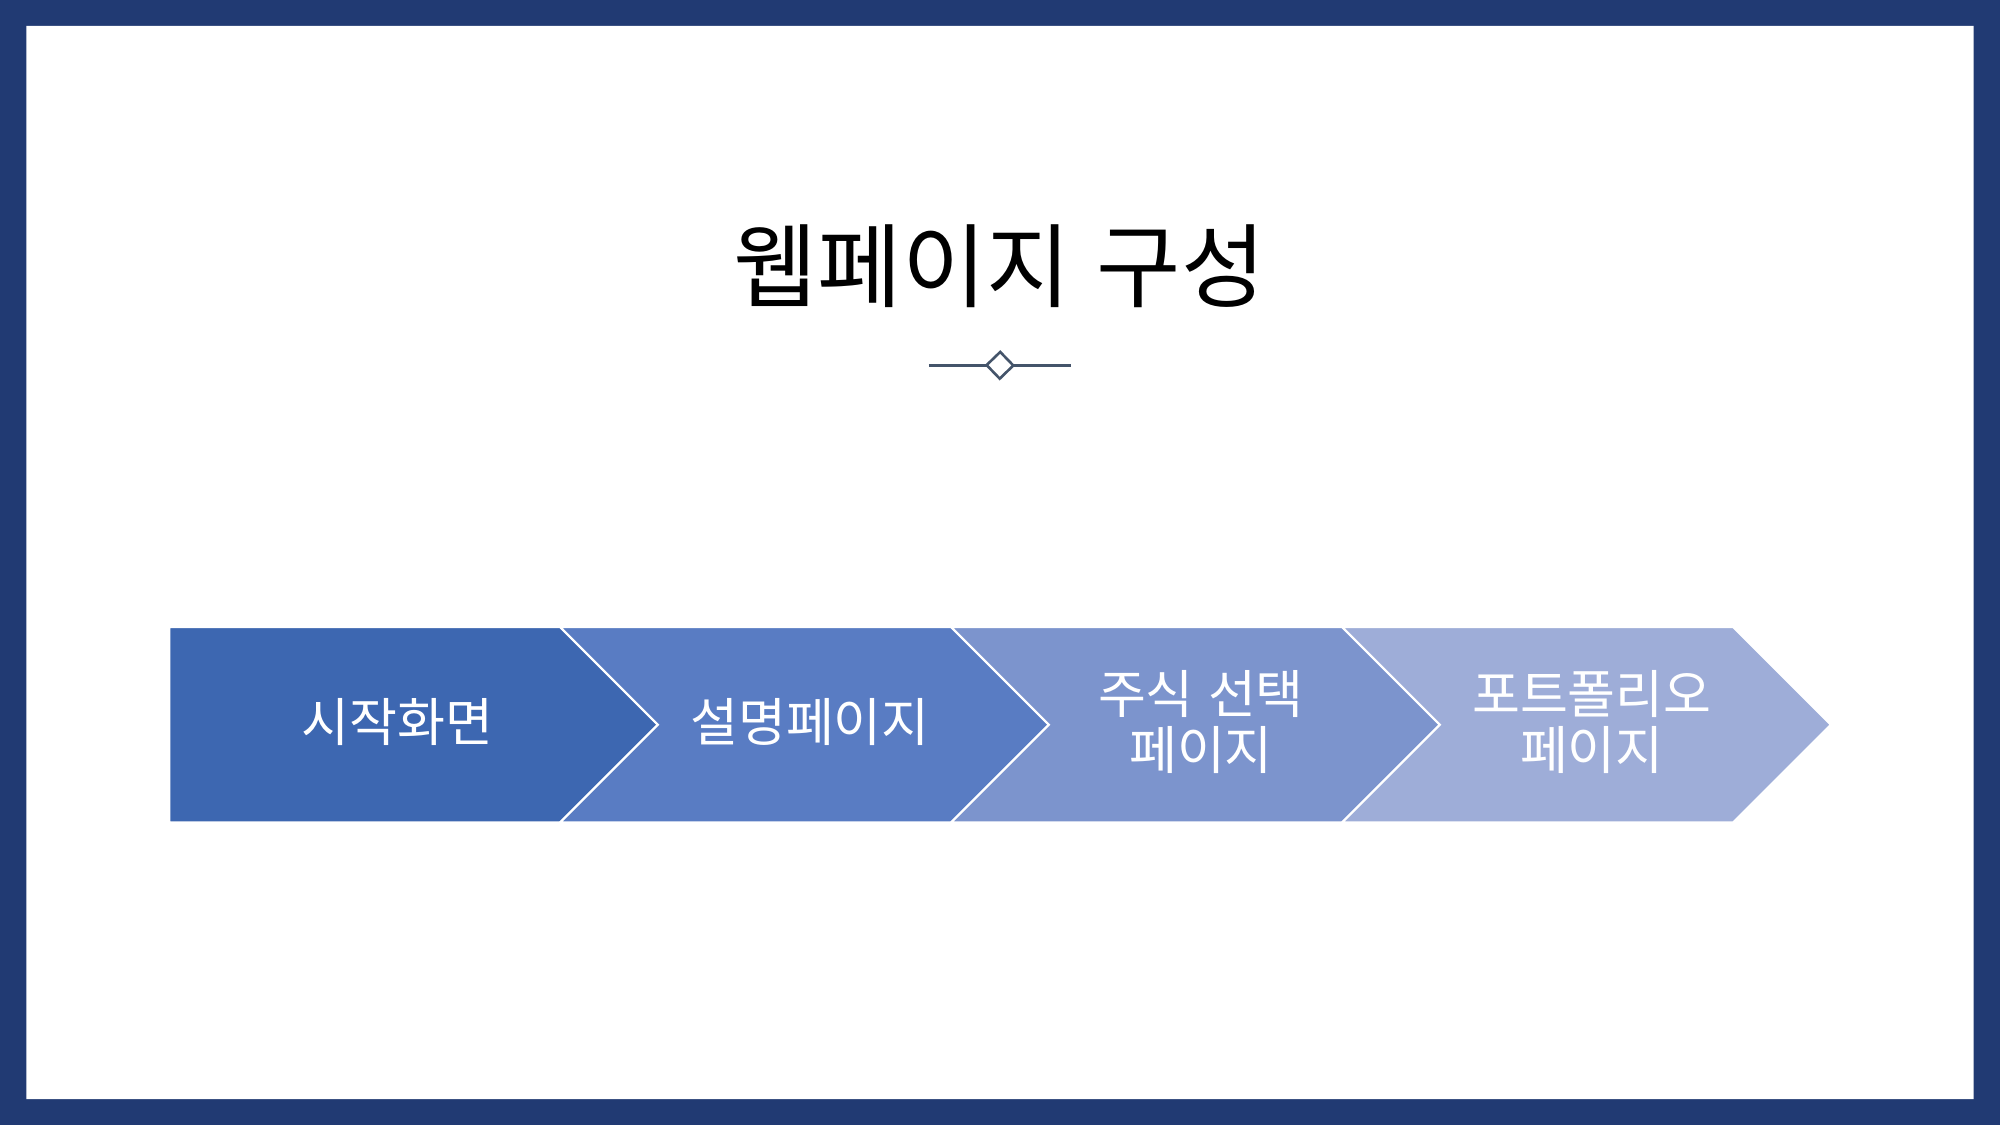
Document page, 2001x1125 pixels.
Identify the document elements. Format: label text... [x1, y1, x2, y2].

text_box [25, 25, 1975, 1100]
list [168, 450, 1832, 999]
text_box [928, 355, 1072, 375]
title 웹페이지 구성 [168, 158, 1832, 329]
text_box [0, 0, 2000, 1125]
